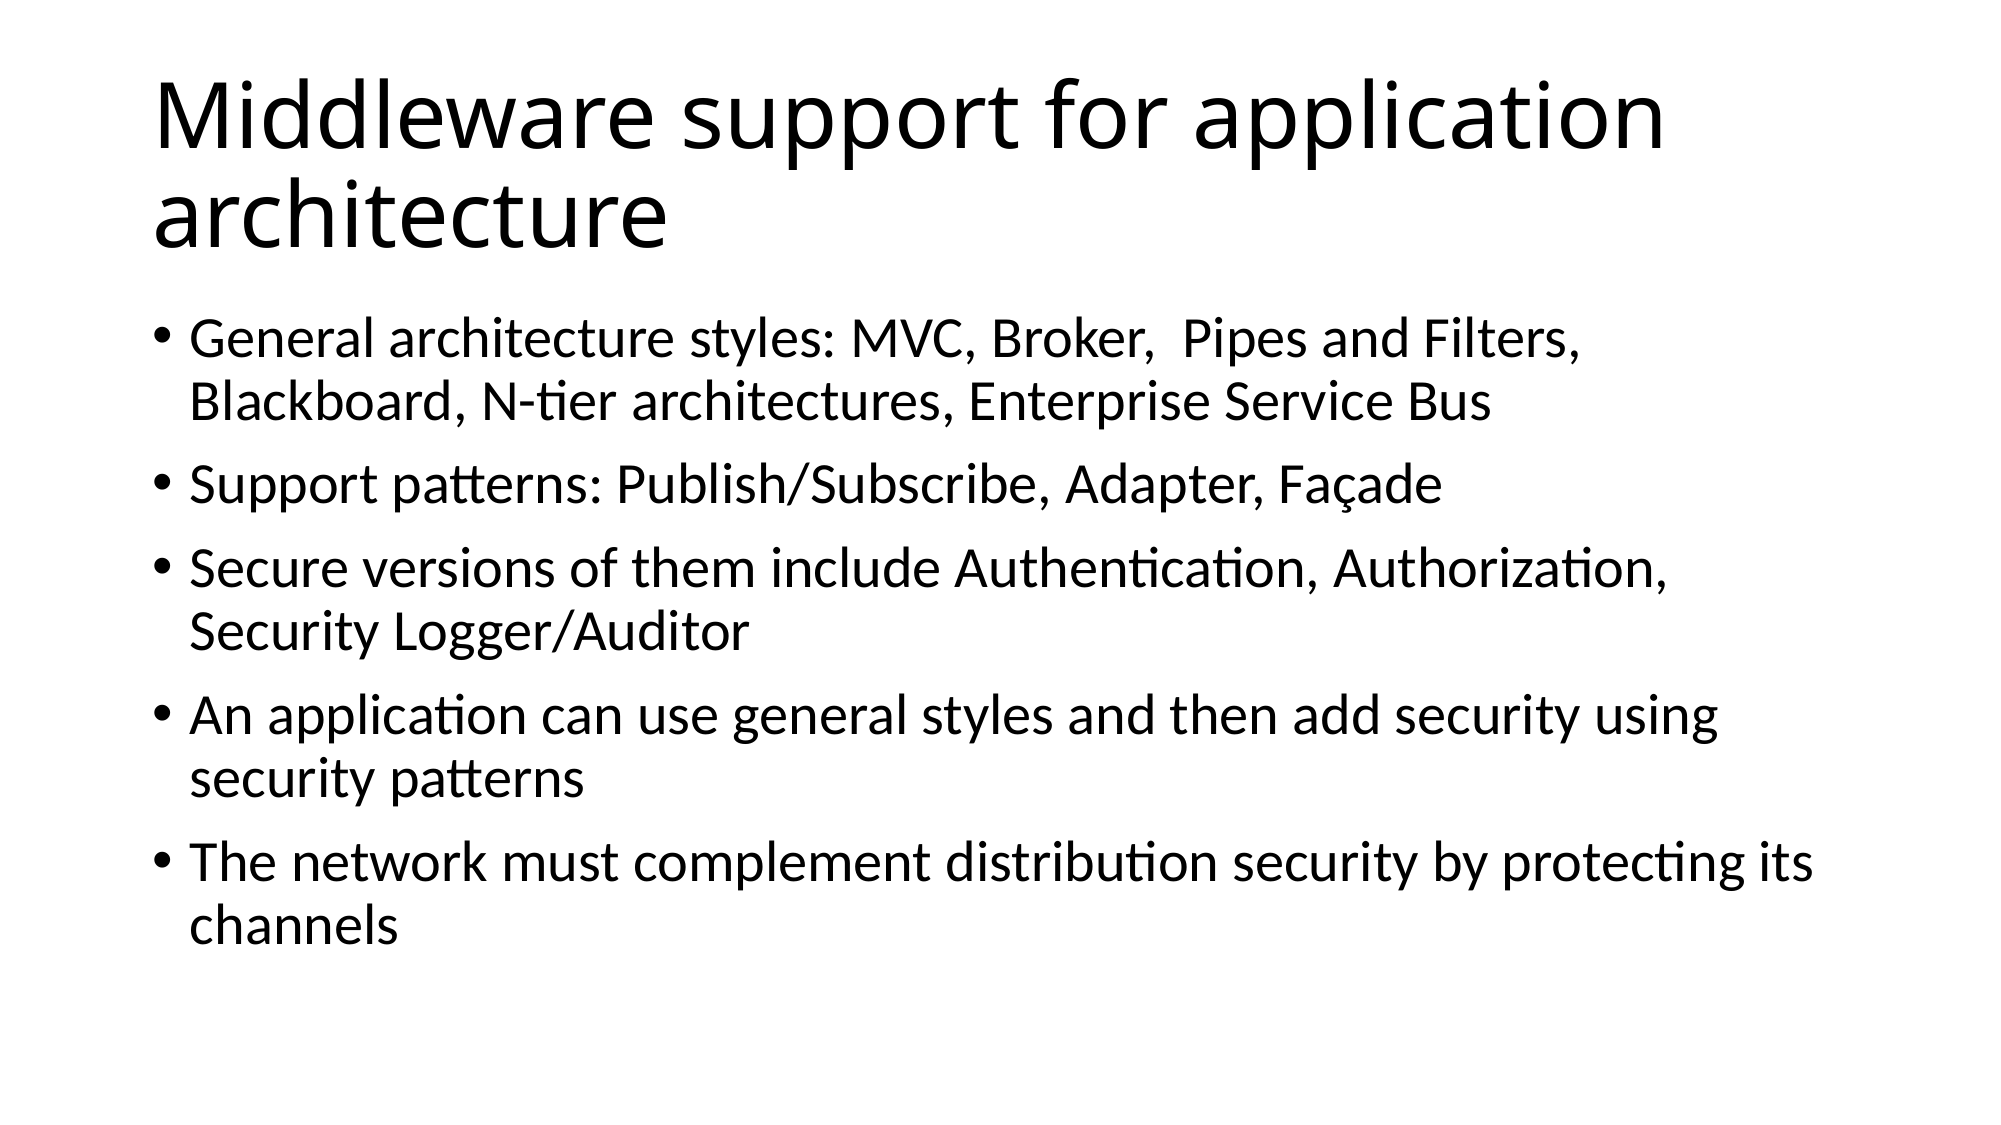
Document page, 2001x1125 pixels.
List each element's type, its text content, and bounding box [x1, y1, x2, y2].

list General architecture styles: MVC, Broker, Pipes and Filters, Blackboard, N-tier architectures, Enterprise Service Bus Support patterns: Publish/Subscribe, Adapter, Façade Secure versions of them include Authentication, Authorization, Security Logger/Auditor An application can use general styles and then add security using security patterns The network must complement distribution security by protecting its channels [137, 299, 1863, 1014]
title Middleware support for application architecture [137, 59, 1863, 278]
